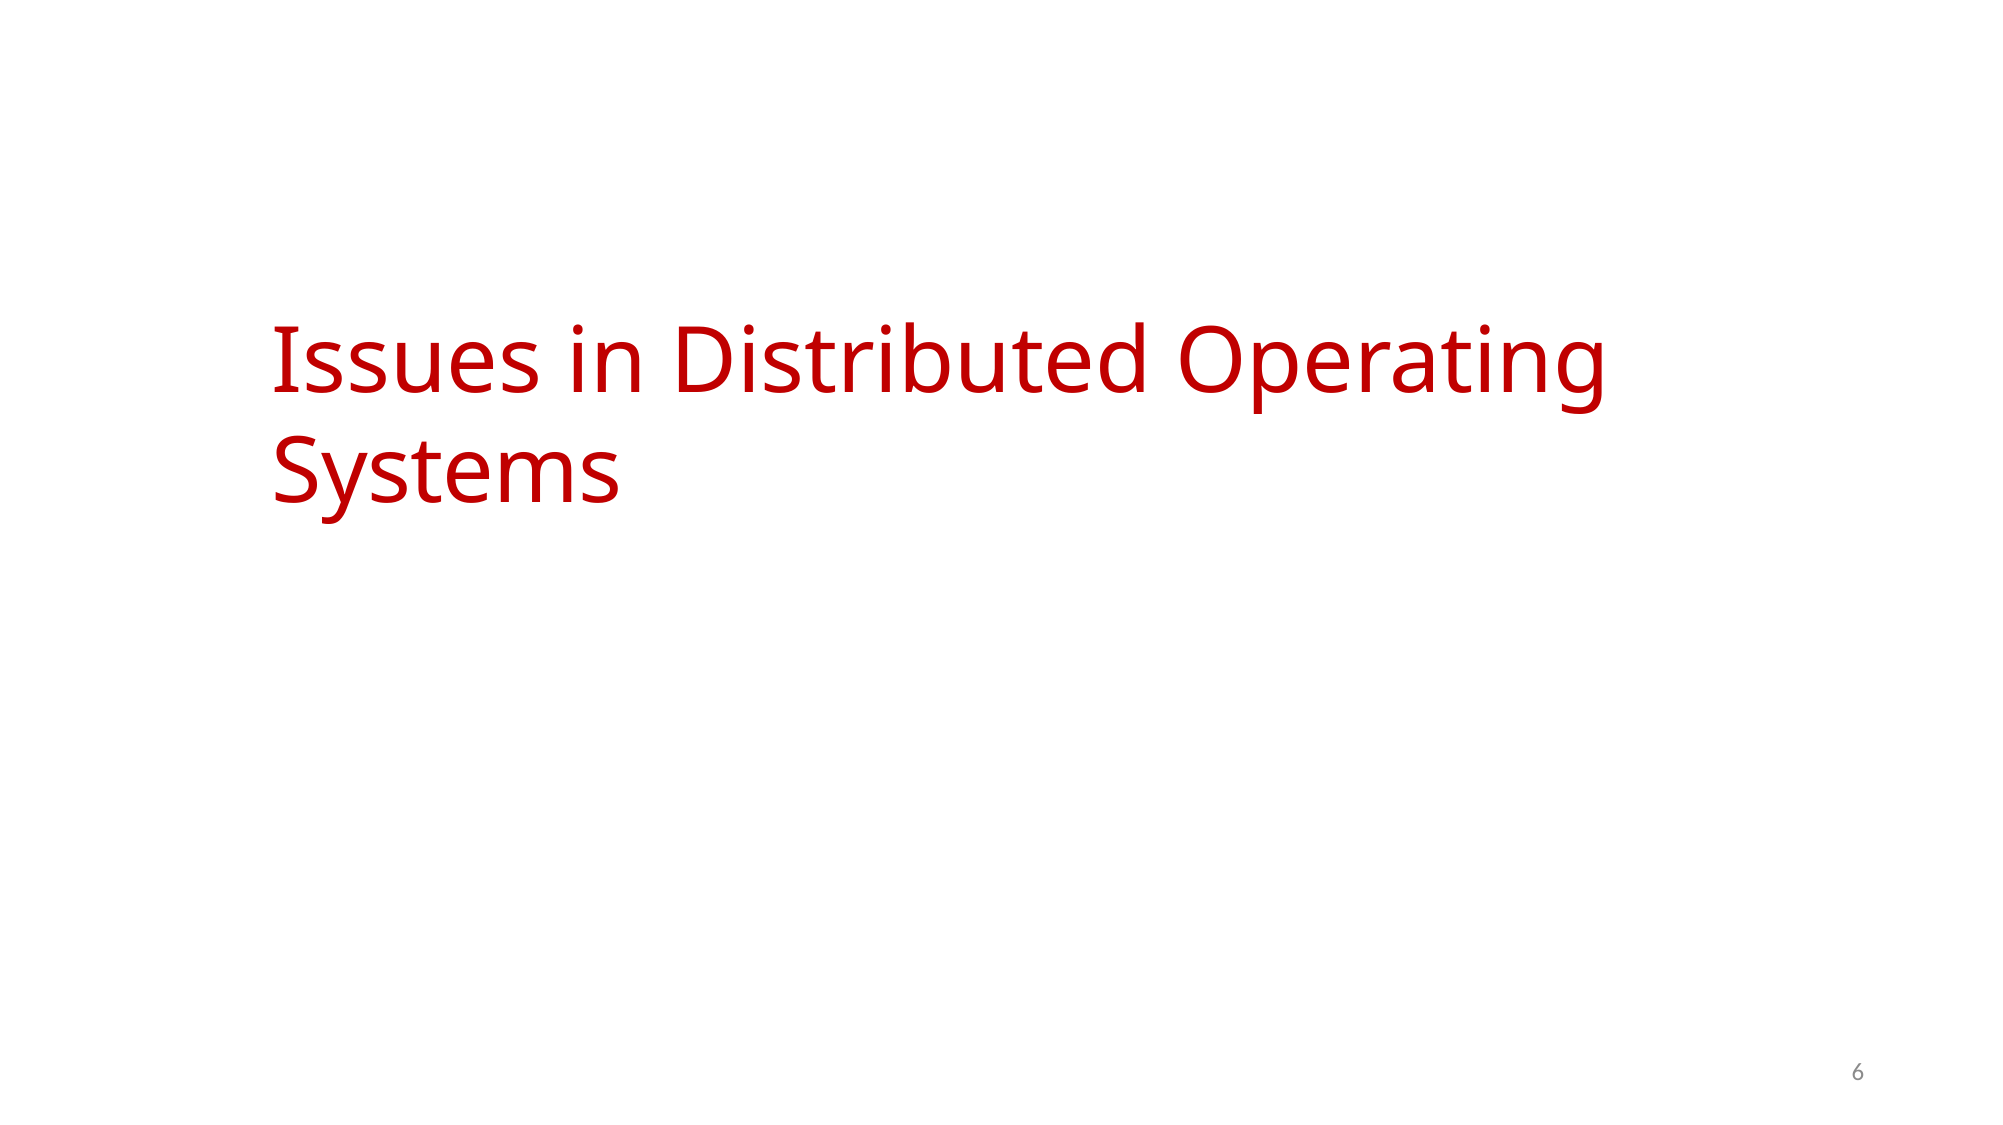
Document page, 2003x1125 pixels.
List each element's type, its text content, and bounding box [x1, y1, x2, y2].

title Issues in Distributed Operating Systems [269, 298, 1773, 522]
slide_number 6 [1413, 746, 1865, 1125]
